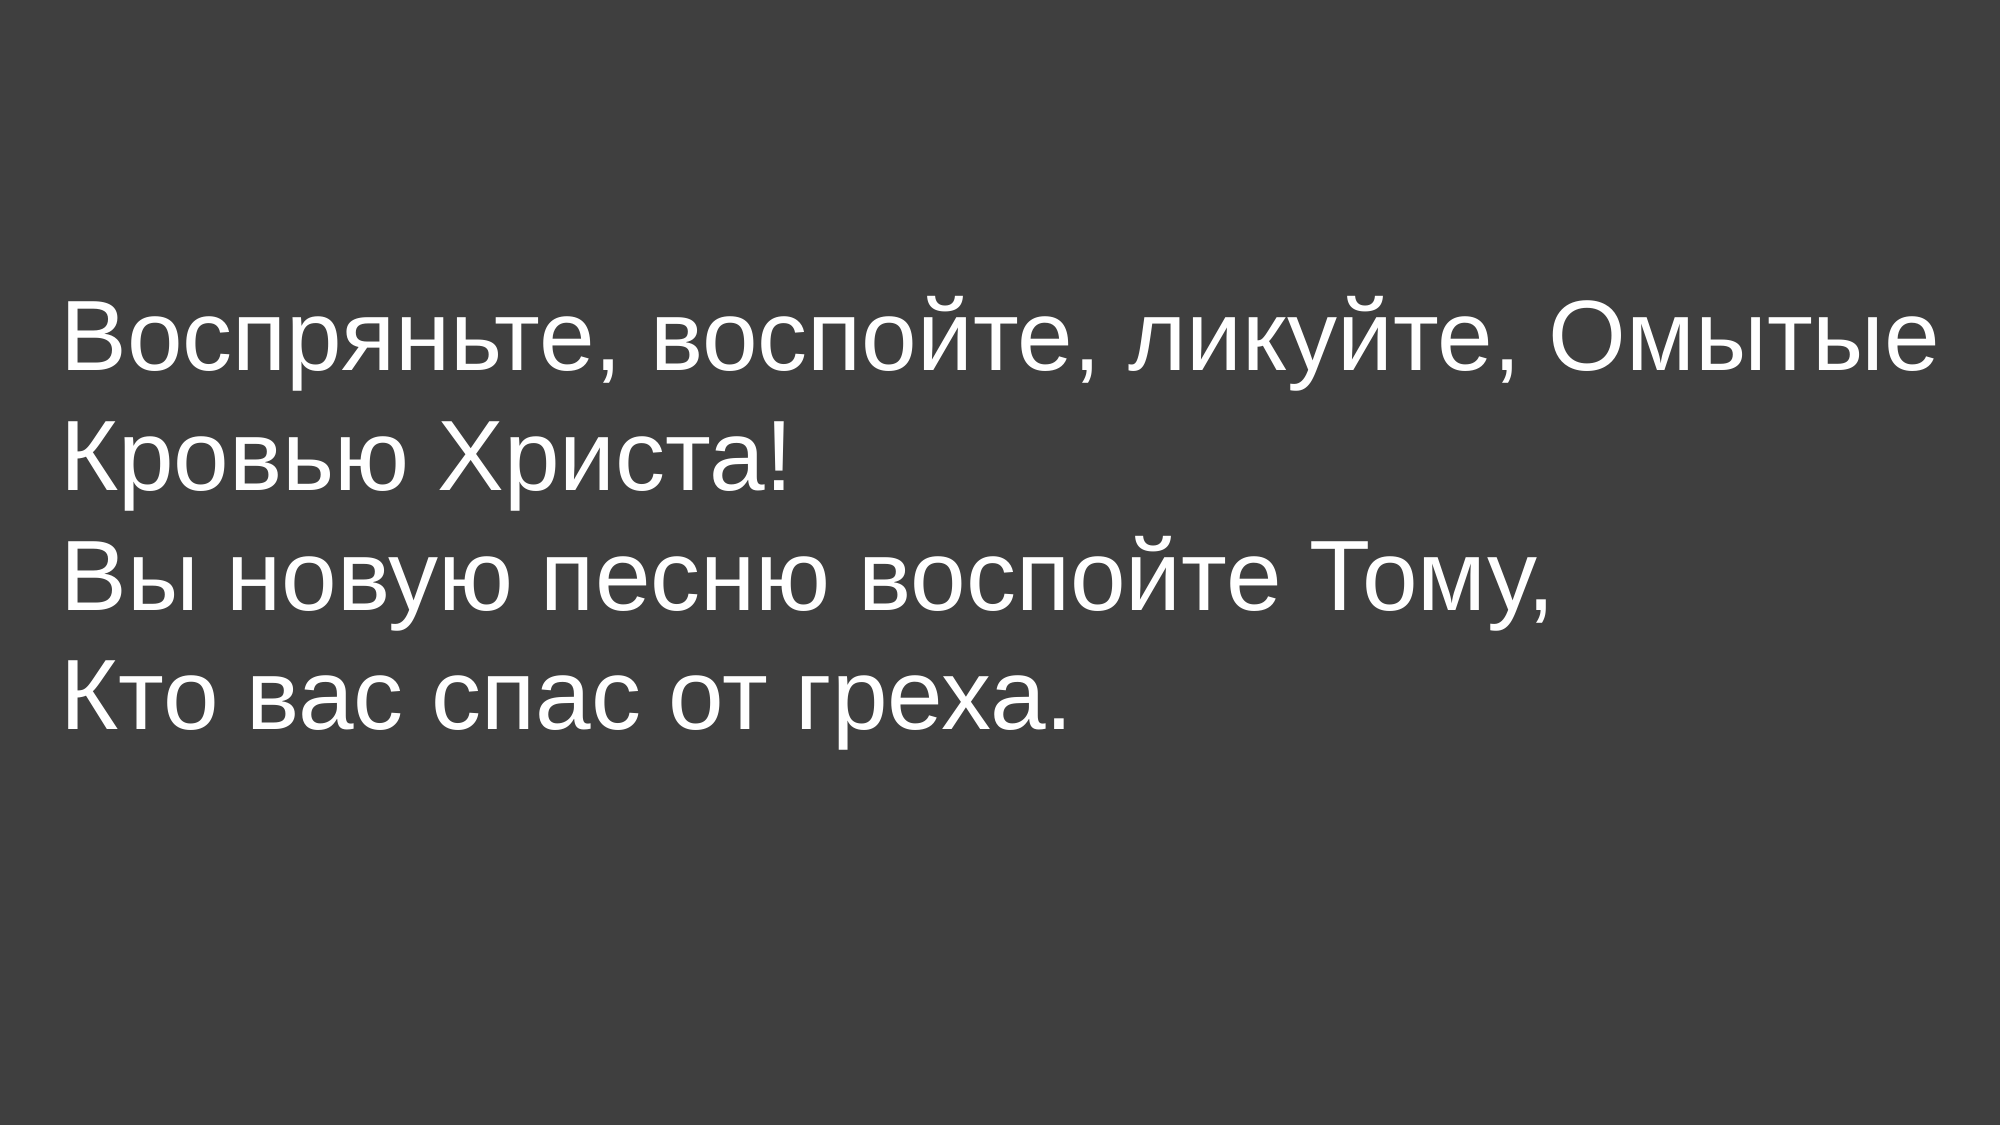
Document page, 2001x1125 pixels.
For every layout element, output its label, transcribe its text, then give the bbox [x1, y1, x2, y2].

text_box Воспряньте, воспойте, ликуйте, Омытые Кровью Христа! Вы новую песню воспойте Тому, Кто вас спас от греха. [45, 0, 2000, 1081]
